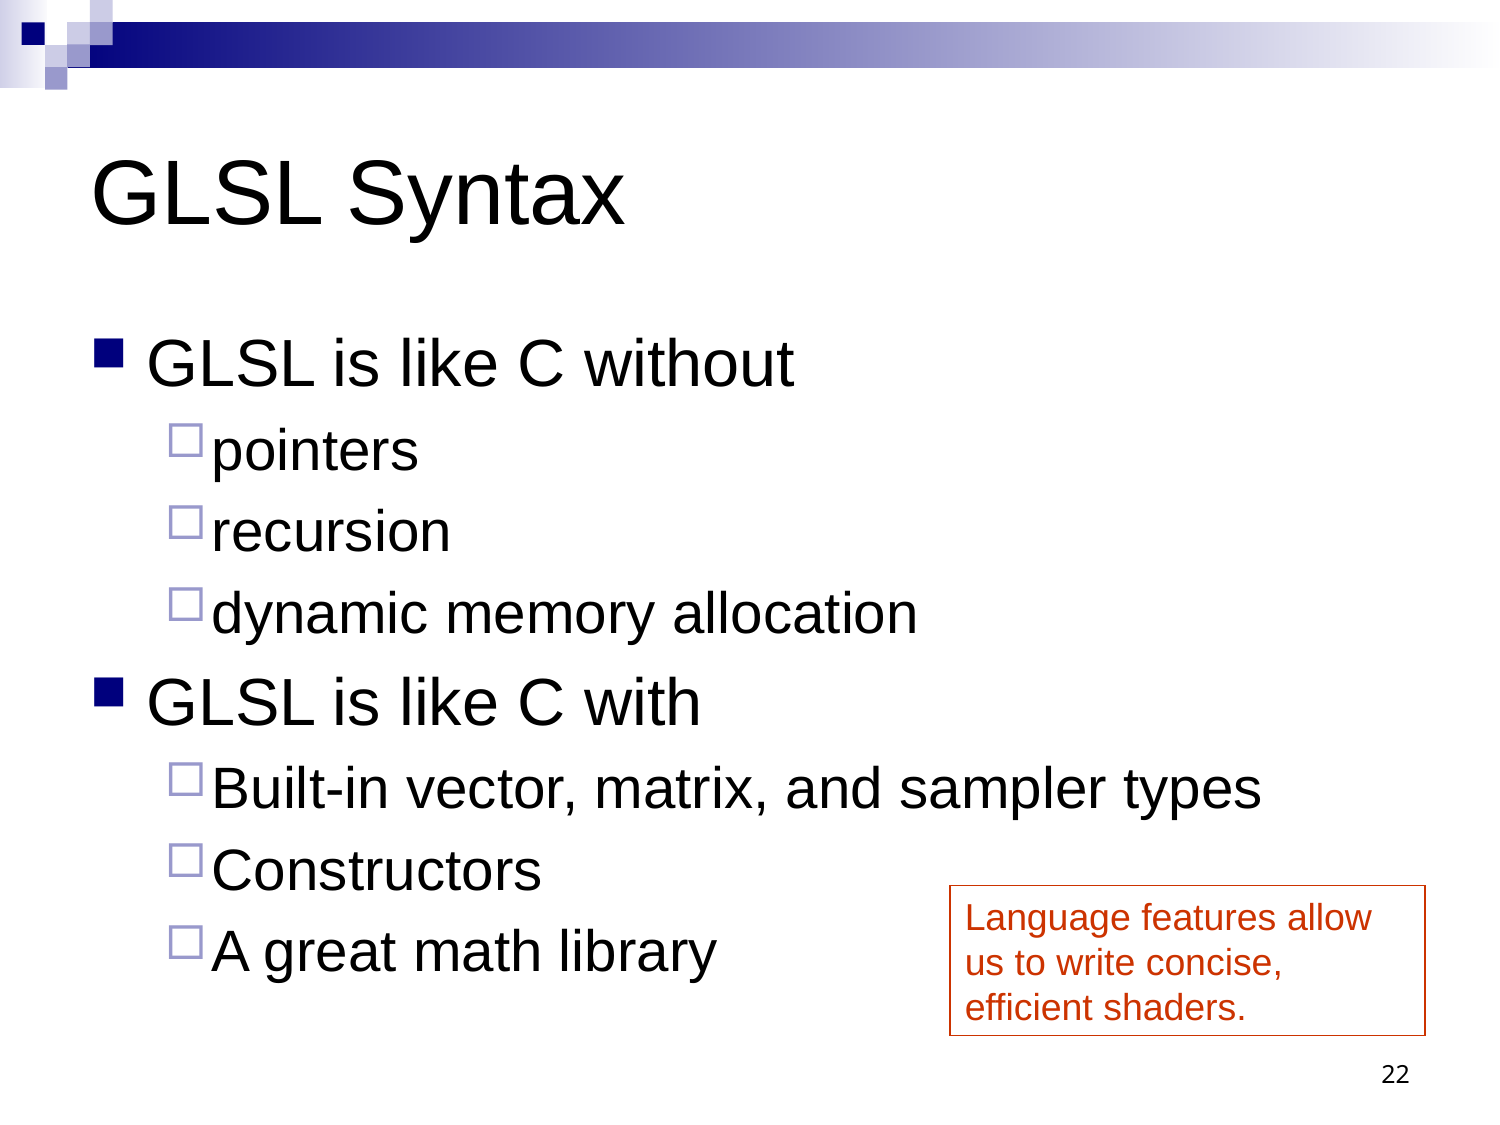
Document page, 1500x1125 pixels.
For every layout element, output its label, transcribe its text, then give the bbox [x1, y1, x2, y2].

title GLSL Syntax [75, 75, 1425, 300]
text_box Language features allow us to write concise, efficient shaders. [950, 885, 1425, 1036]
slide_number 22 [1074, 1025, 1425, 1100]
list GLSL is like C without pointers recursion dynamic memory allocation GLSL is like C with Built-in vector, matrix, and sampler types Constructors A great math library [75, 312, 1425, 1113]
